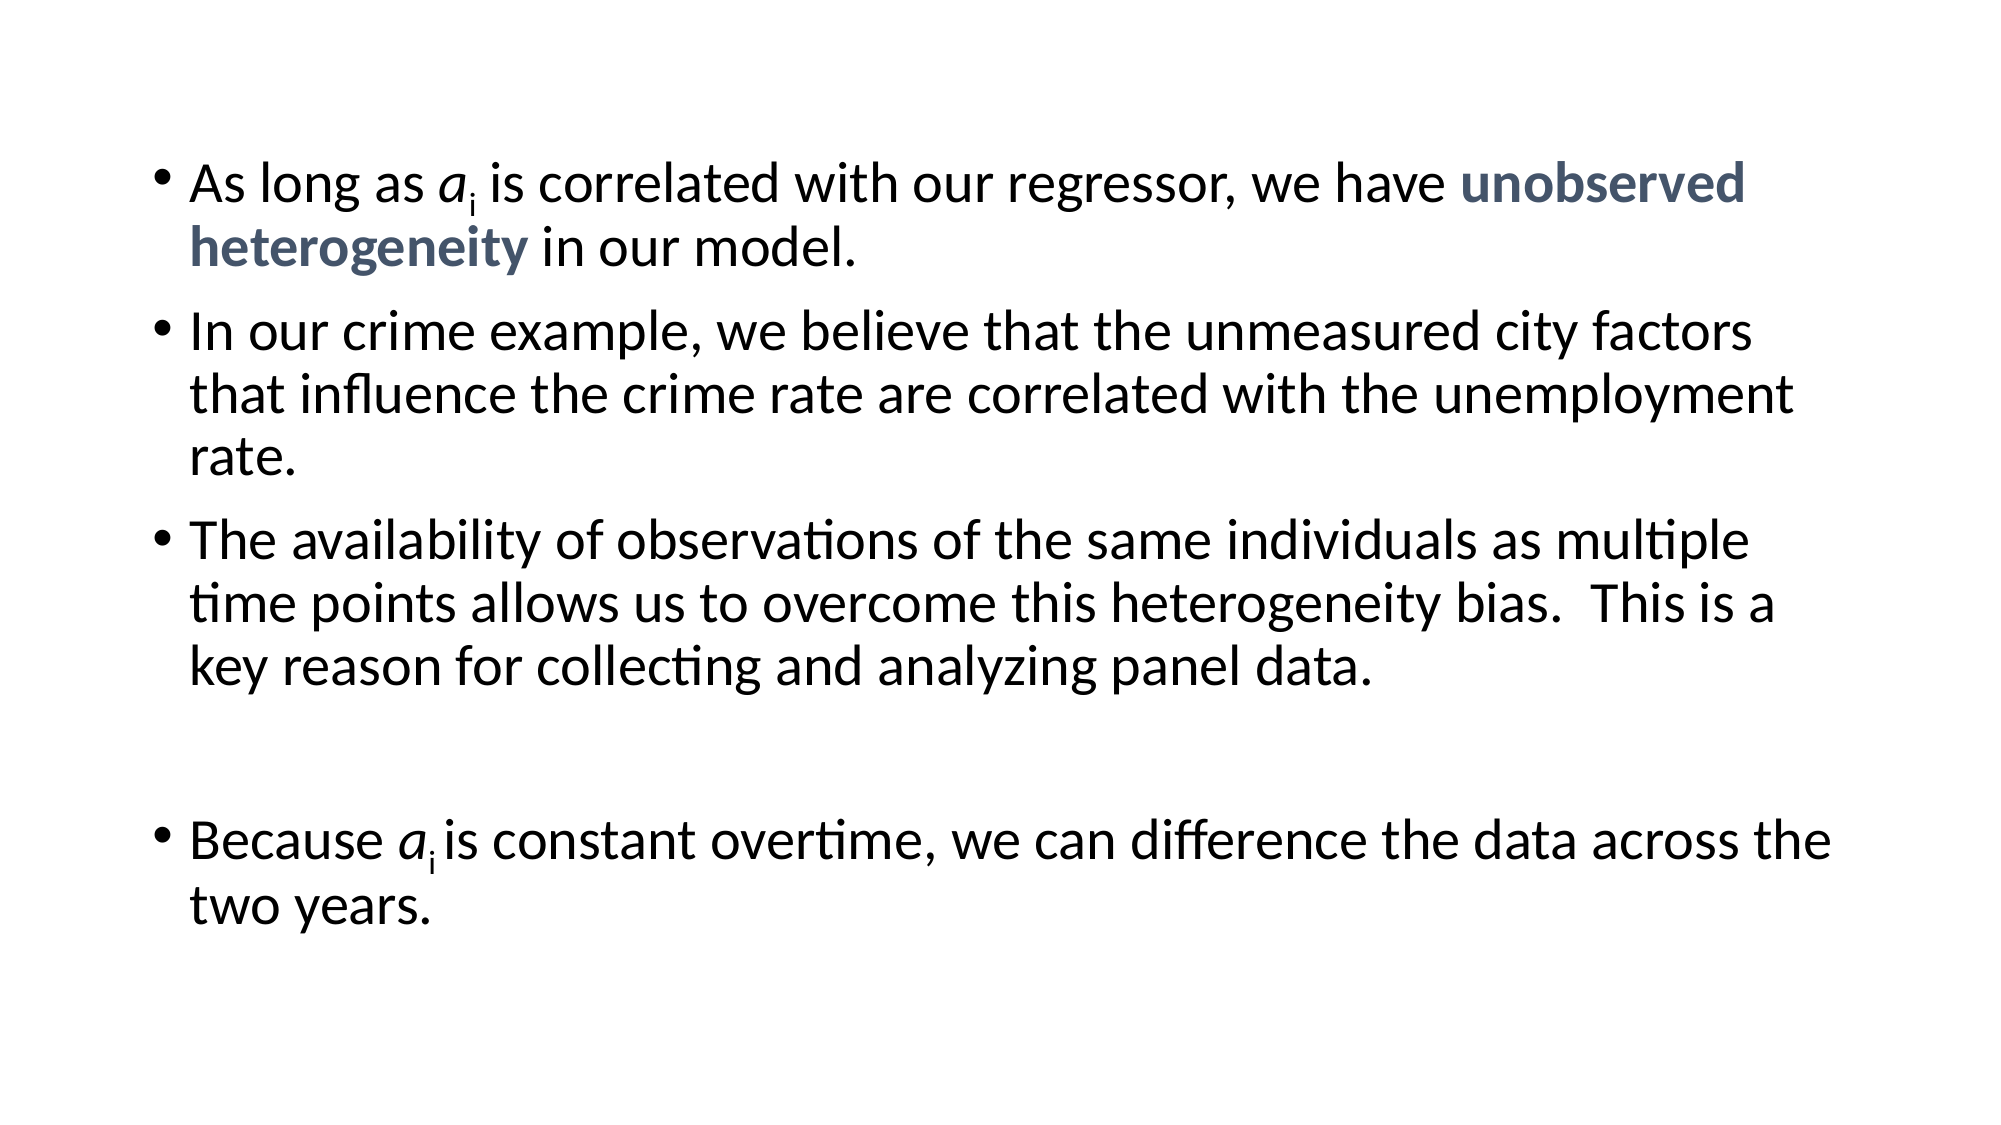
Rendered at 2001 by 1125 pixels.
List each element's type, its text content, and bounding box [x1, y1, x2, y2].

text_box As long as ai is correlated with our regressor, we have unobserved heterogeneity in our model. In our crime example, we believe that the unmeasured city factors that influence the crime rate are correlated with the unemployment rate. The availability of observations of the same individuals as multiple time points allows us to overcome this heterogeneity bias. This is a key reason for collecting and analyzing panel data. Because ai is constant overtime, we can difference the data across the two years. [137, 137, 1863, 1014]
